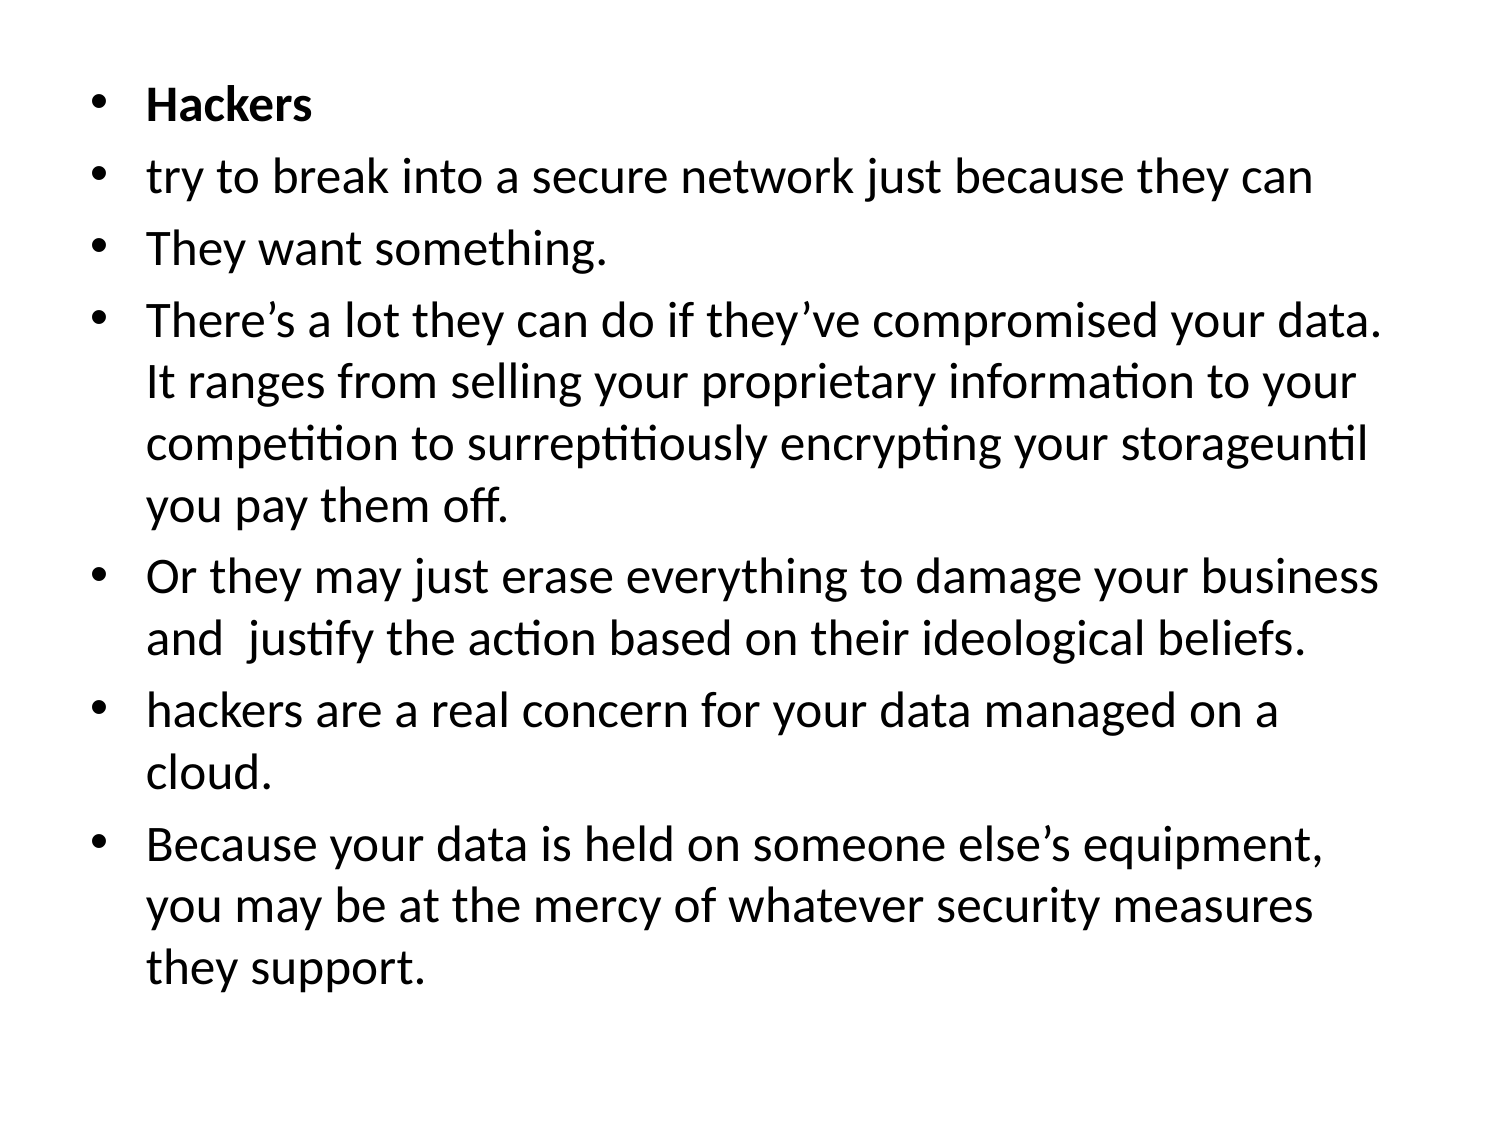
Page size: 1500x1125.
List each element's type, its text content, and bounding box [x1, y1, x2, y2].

list Hackers try to break into a secure network just because they can They want something. There’s a lot they can do if they’ve compromised your data. It ranges from selling your proprietary information to your competition to surreptitiously encrypting your storageuntil you pay them off. Or they may just erase everything to damage your business and justify the action based on their ideological beliefs. hackers are a real concern for your data managed on a cloud. Because your data is held on someone else’s equipment, you may be at the mercy of whatever security measures they support. [75, 62, 1425, 1005]
